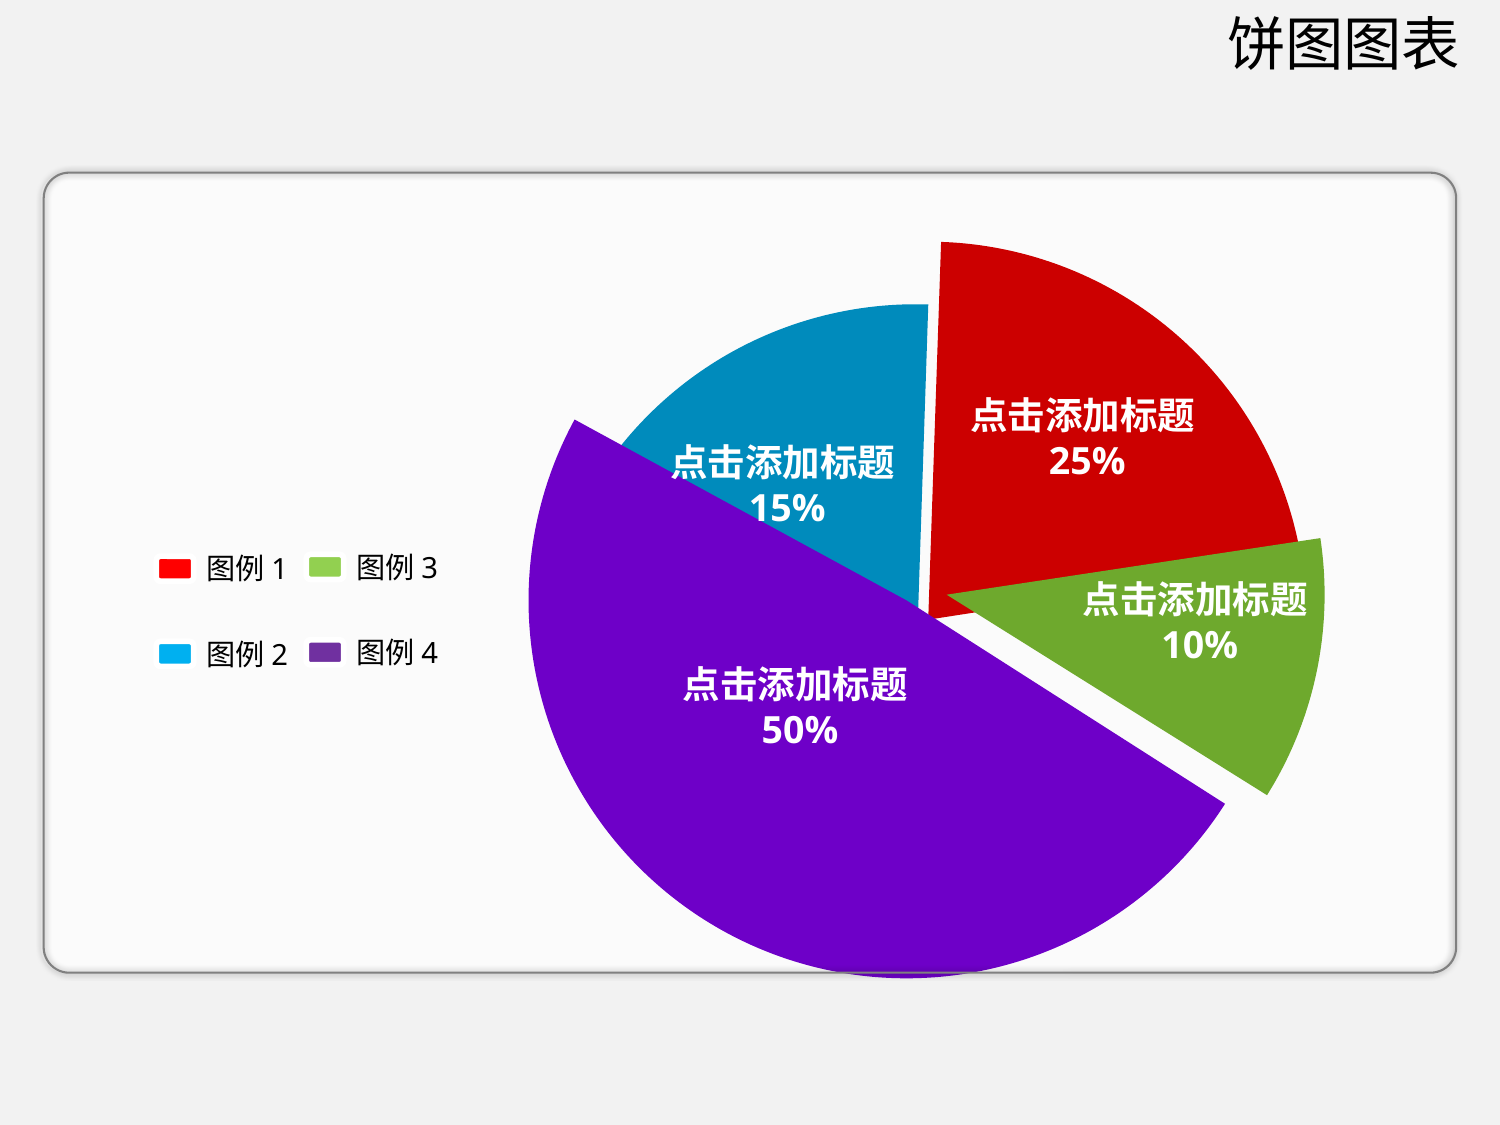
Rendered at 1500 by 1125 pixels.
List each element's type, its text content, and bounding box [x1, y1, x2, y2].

text_box 点击添加标题15% [643, 431, 932, 537]
text_box 饼图图表 [994, 0, 1475, 85]
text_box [305, 541, 467, 593]
text_box 点击添加标题50% [656, 654, 944, 759]
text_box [155, 543, 302, 595]
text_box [305, 626, 467, 678]
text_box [155, 628, 302, 680]
text_box 点击添加标题25% [943, 385, 1232, 490]
text_box 点击添加标题10% [1056, 568, 1344, 674]
text_box [41, 170, 1459, 975]
